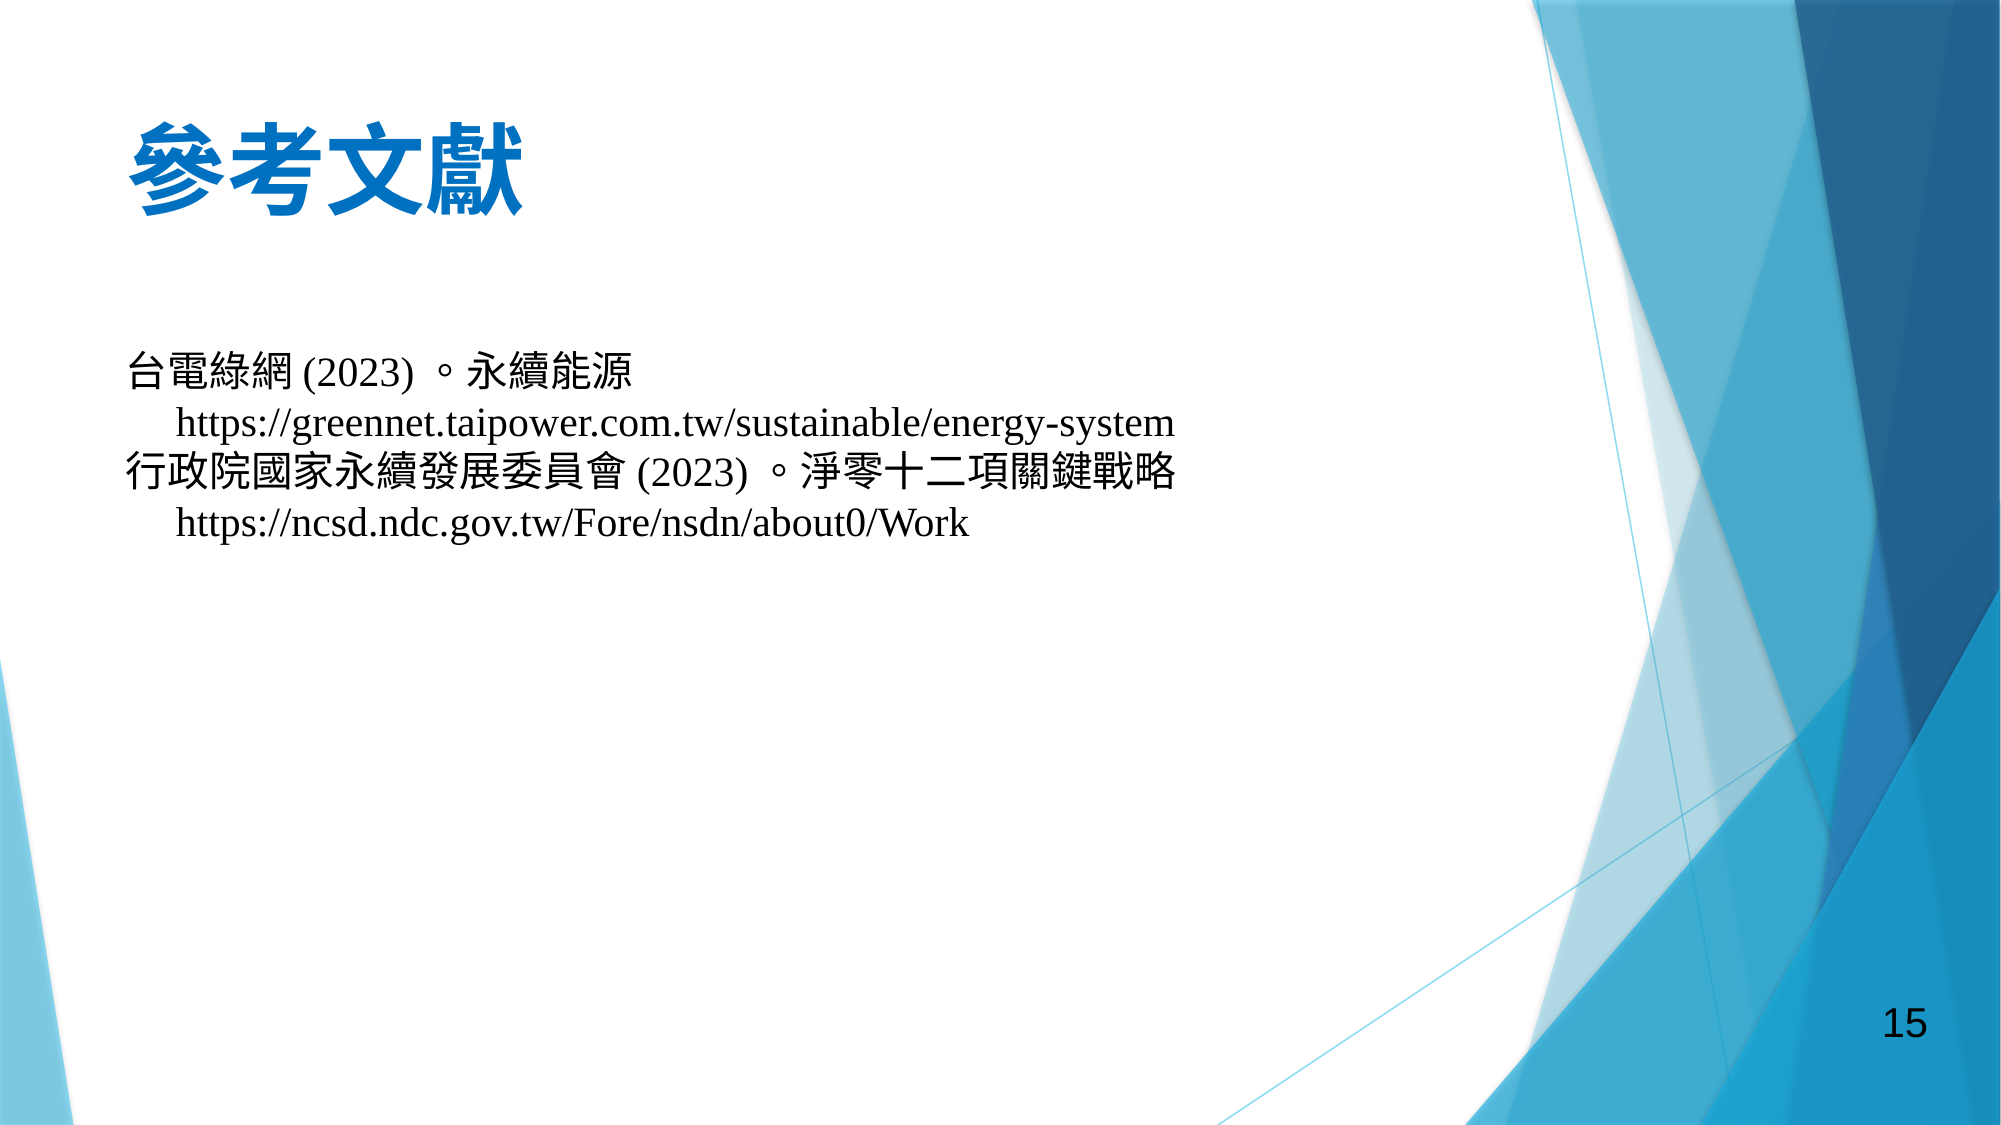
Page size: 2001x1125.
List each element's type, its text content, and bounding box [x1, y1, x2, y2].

text_box 台電綠網(2023)。永續能源 https://greennet.taipower.com.tw/sustainable/energy-system 行政院國家永續發展委員會(2023)。淨零十二項關鍵戰略 https://ncsd.ndc.gov.tw/Fore/nsdn/about0/Work [111, 337, 1493, 553]
slide_number 15 [1831, 991, 1944, 1051]
title 參考文獻 [111, 99, 1522, 317]
